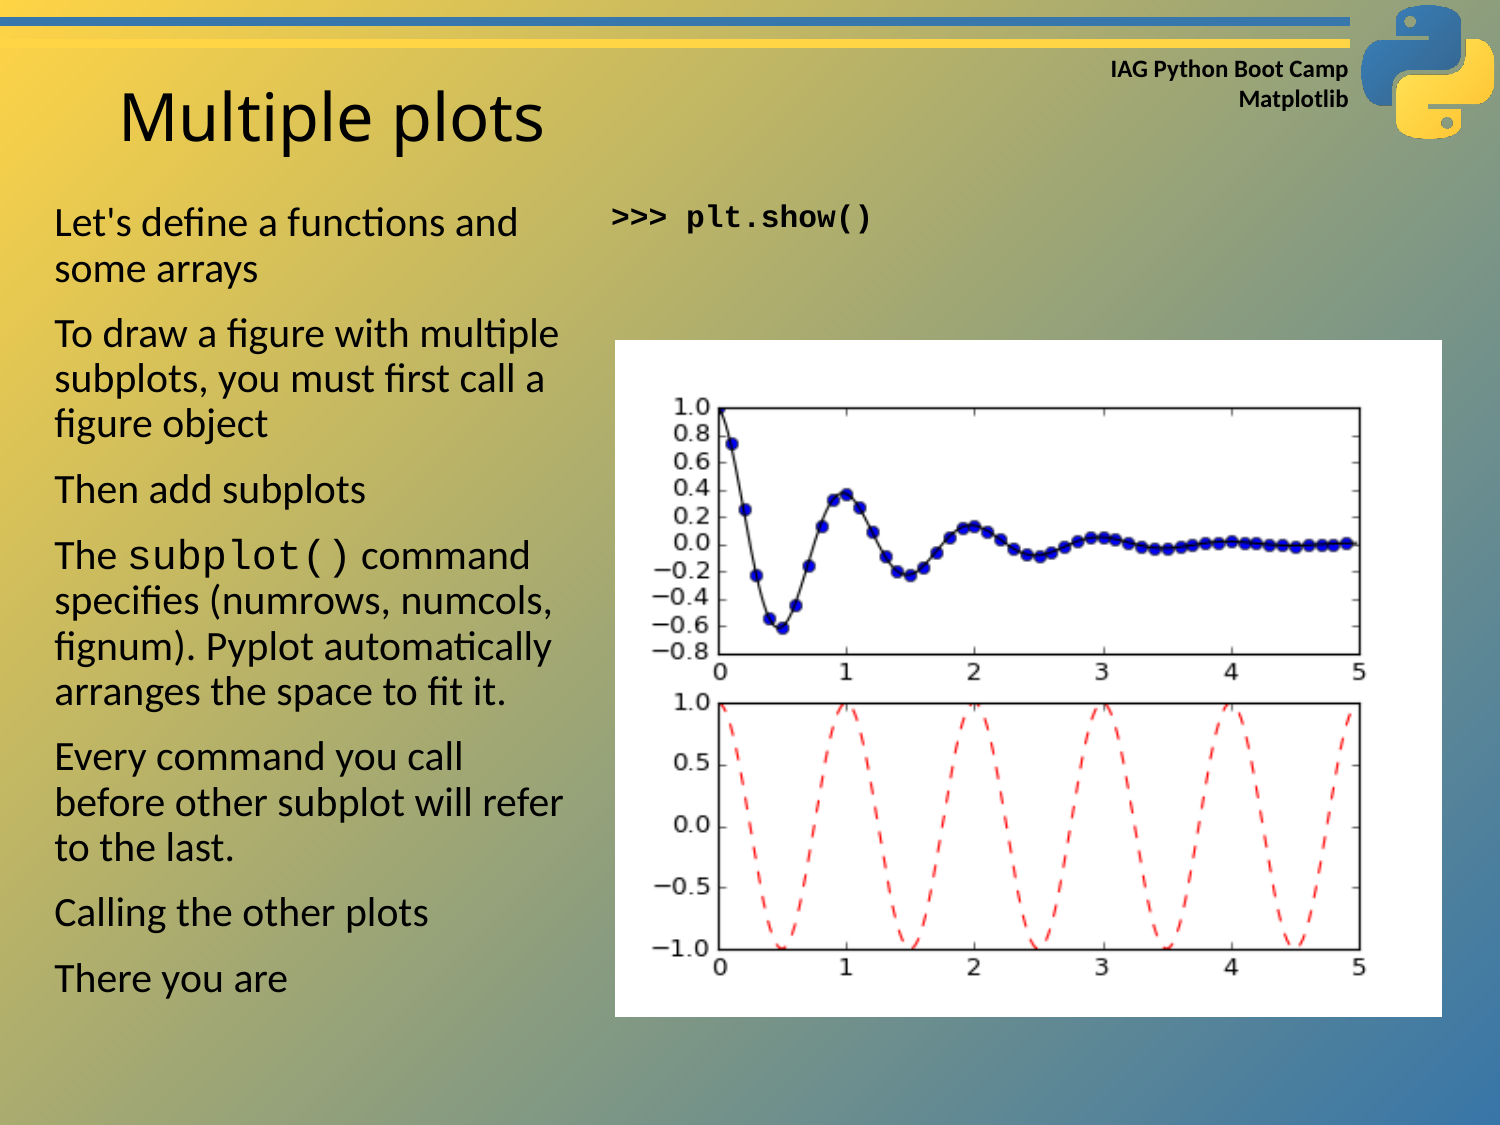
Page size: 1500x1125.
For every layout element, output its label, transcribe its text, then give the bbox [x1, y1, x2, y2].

title Multiple plots [103, 63, 1082, 164]
picture [1361, 5, 1495, 139]
picture [615, 340, 1442, 1017]
list >>> plt.show() [596, 193, 1485, 1019]
list Let's define a functions and some arrays To draw a figure with multiple subplots, you must first call a figure object Then add subplots The subplot() command specifies (numrows, numcols, fignum). Pyplot automatically arranges the space to fit it. Every command you call before other subplot will refer to the last. Calling the other plots There you are [39, 193, 589, 1015]
